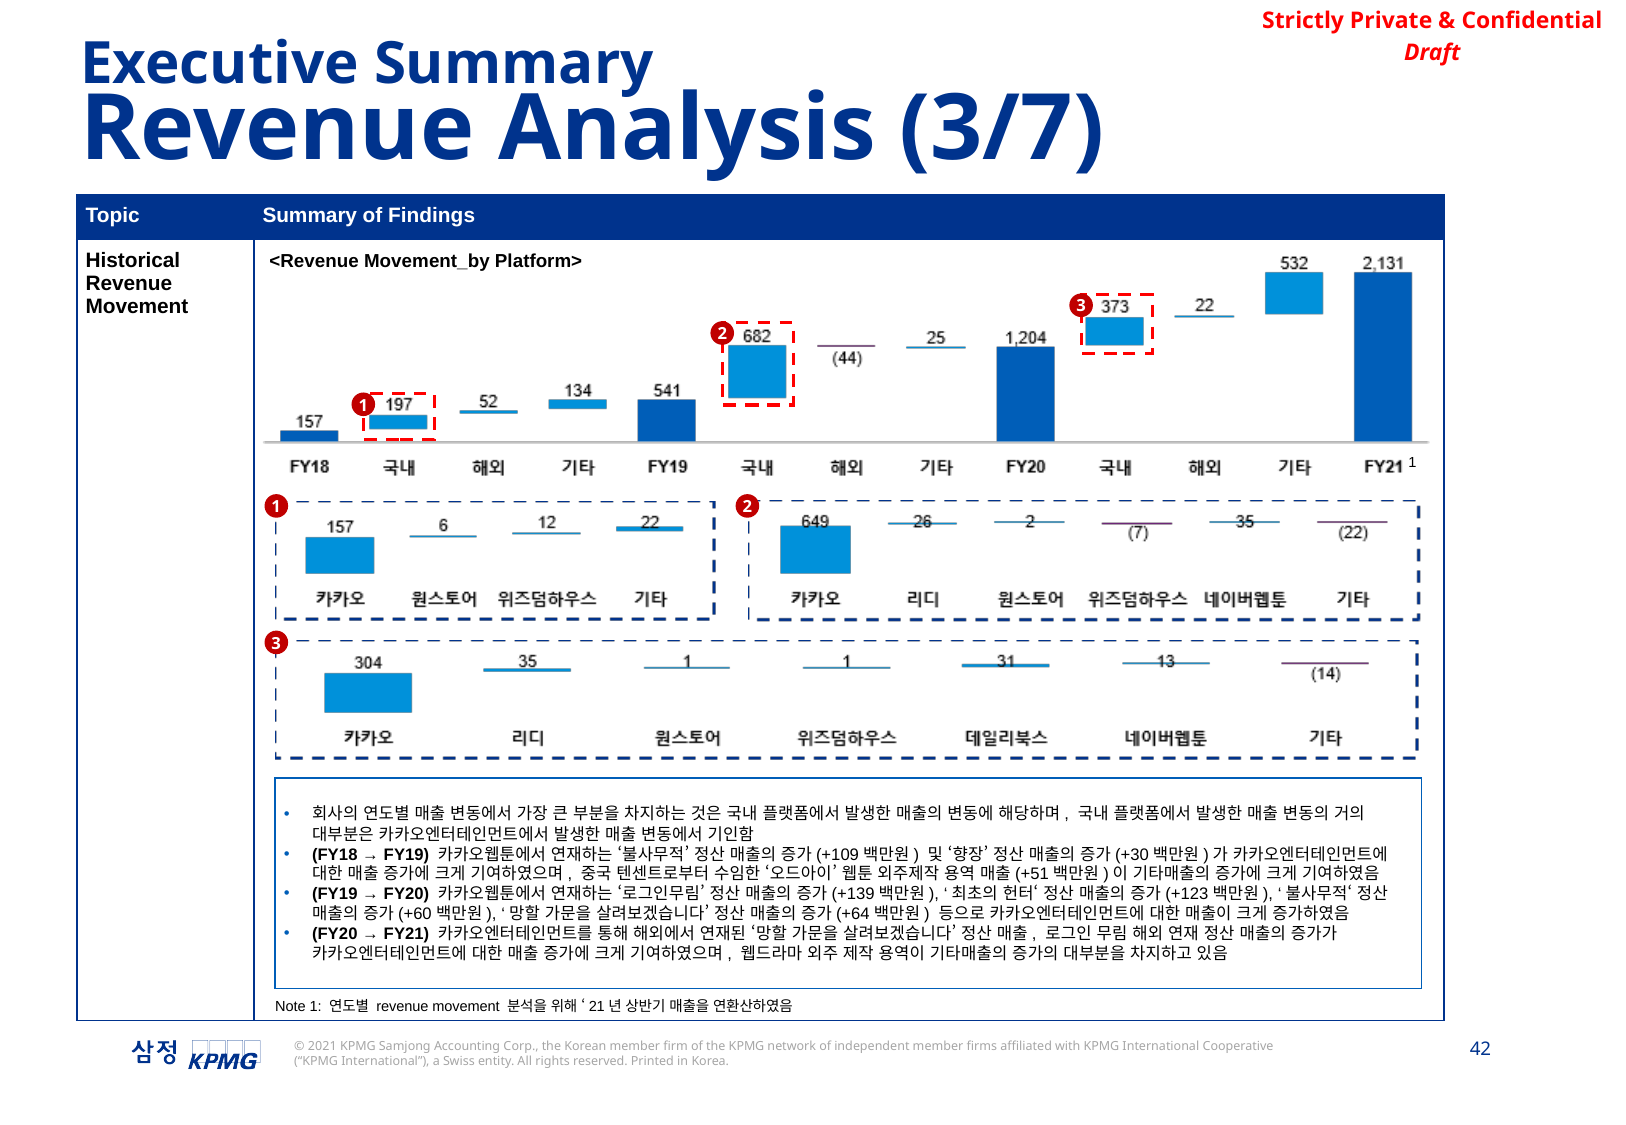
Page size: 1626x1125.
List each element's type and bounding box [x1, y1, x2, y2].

text_box [1408, 453, 1432, 471]
text_box [351, 392, 435, 440]
picture [275, 501, 719, 624]
text_box [1069, 293, 1153, 355]
text_box [275, 996, 1172, 1015]
picture [129, 1038, 263, 1071]
text_box [274, 777, 1423, 990]
picture [251, 229, 1445, 493]
text_box [264, 494, 289, 518]
text_box [65, 91, 1475, 188]
table_header [255, 196, 1443, 229]
table_cell [255, 493, 1443, 1020]
table_cell [78, 240, 253, 1020]
picture [275, 640, 1422, 763]
text_box [735, 494, 760, 518]
text_box [269, 248, 583, 272]
text_box [264, 630, 289, 655]
text_box [710, 321, 794, 406]
table_header [78, 196, 253, 239]
picture [748, 500, 1422, 623]
text_box [65, 37, 1475, 83]
